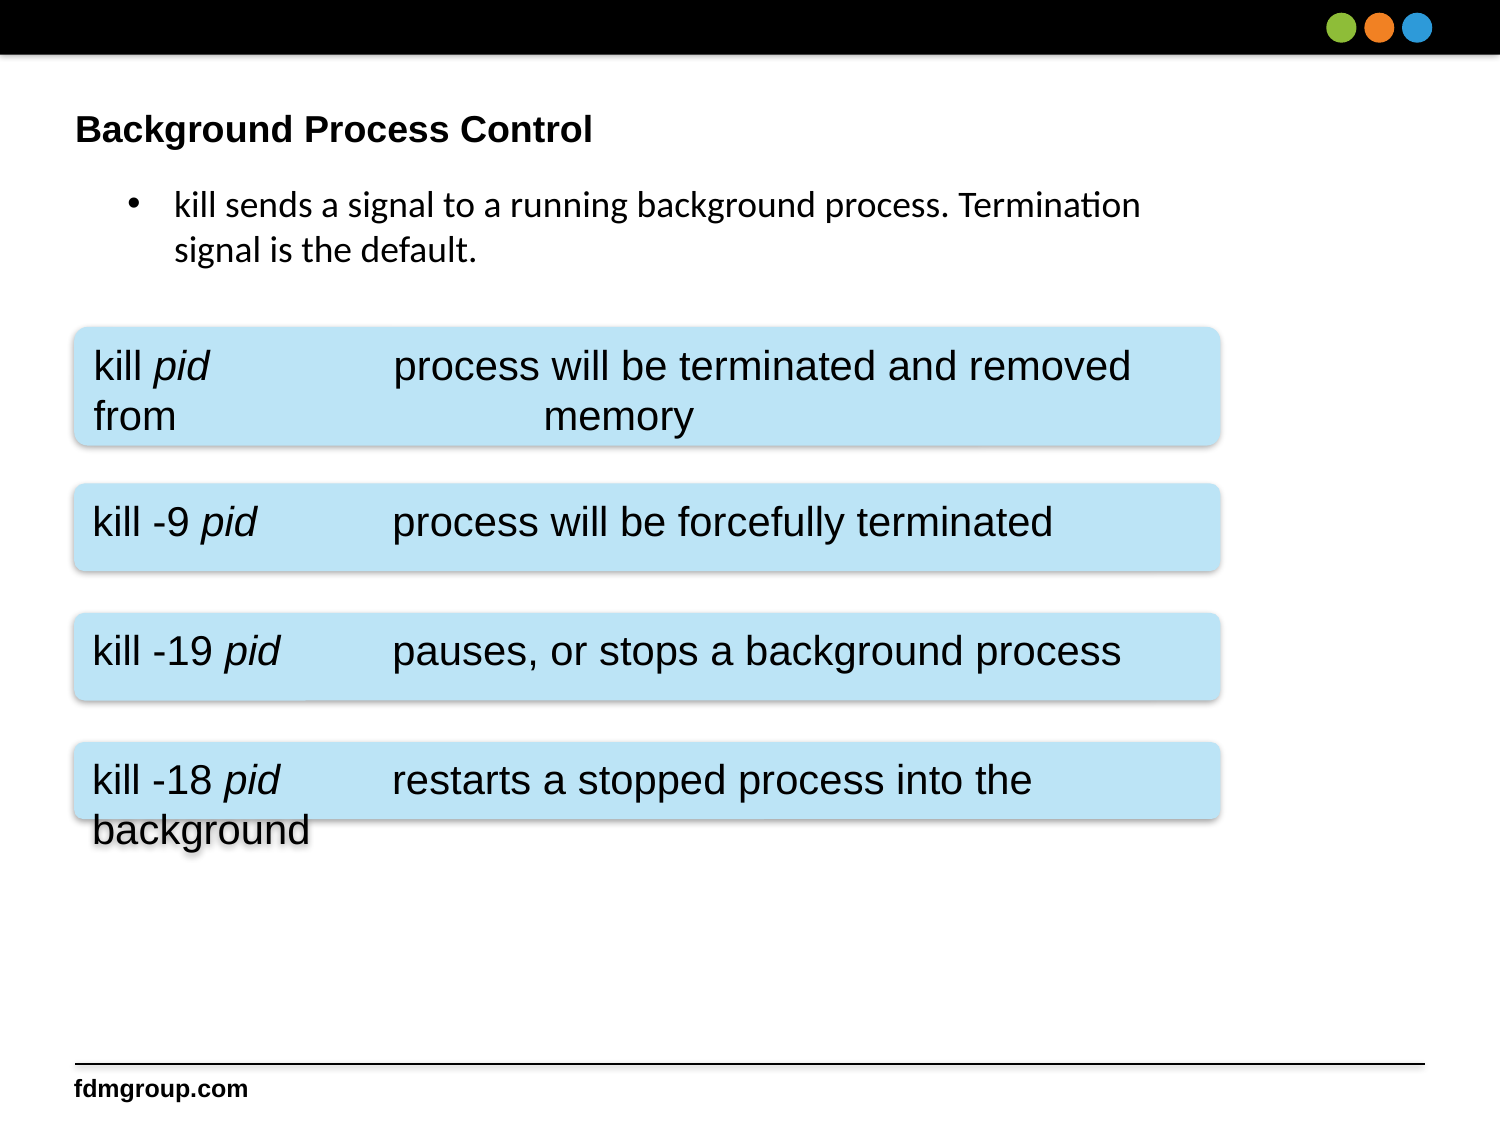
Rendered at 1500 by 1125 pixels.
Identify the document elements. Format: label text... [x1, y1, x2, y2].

text_box kill -19 pid pauses, or stops a background process [74, 612, 1221, 701]
text_box kill sends a signal to a running background process. Termination signal is the default. [112, 172, 1203, 278]
title Background Process Control [75, 105, 1425, 159]
text_box kill pid process will be terminated and removed from memory [74, 326, 1221, 446]
text_box kill -9 pid process will be forcefully terminated [74, 483, 1221, 572]
text_box kill -18 pid restarts a stopped process into the background [74, 742, 1221, 820]
